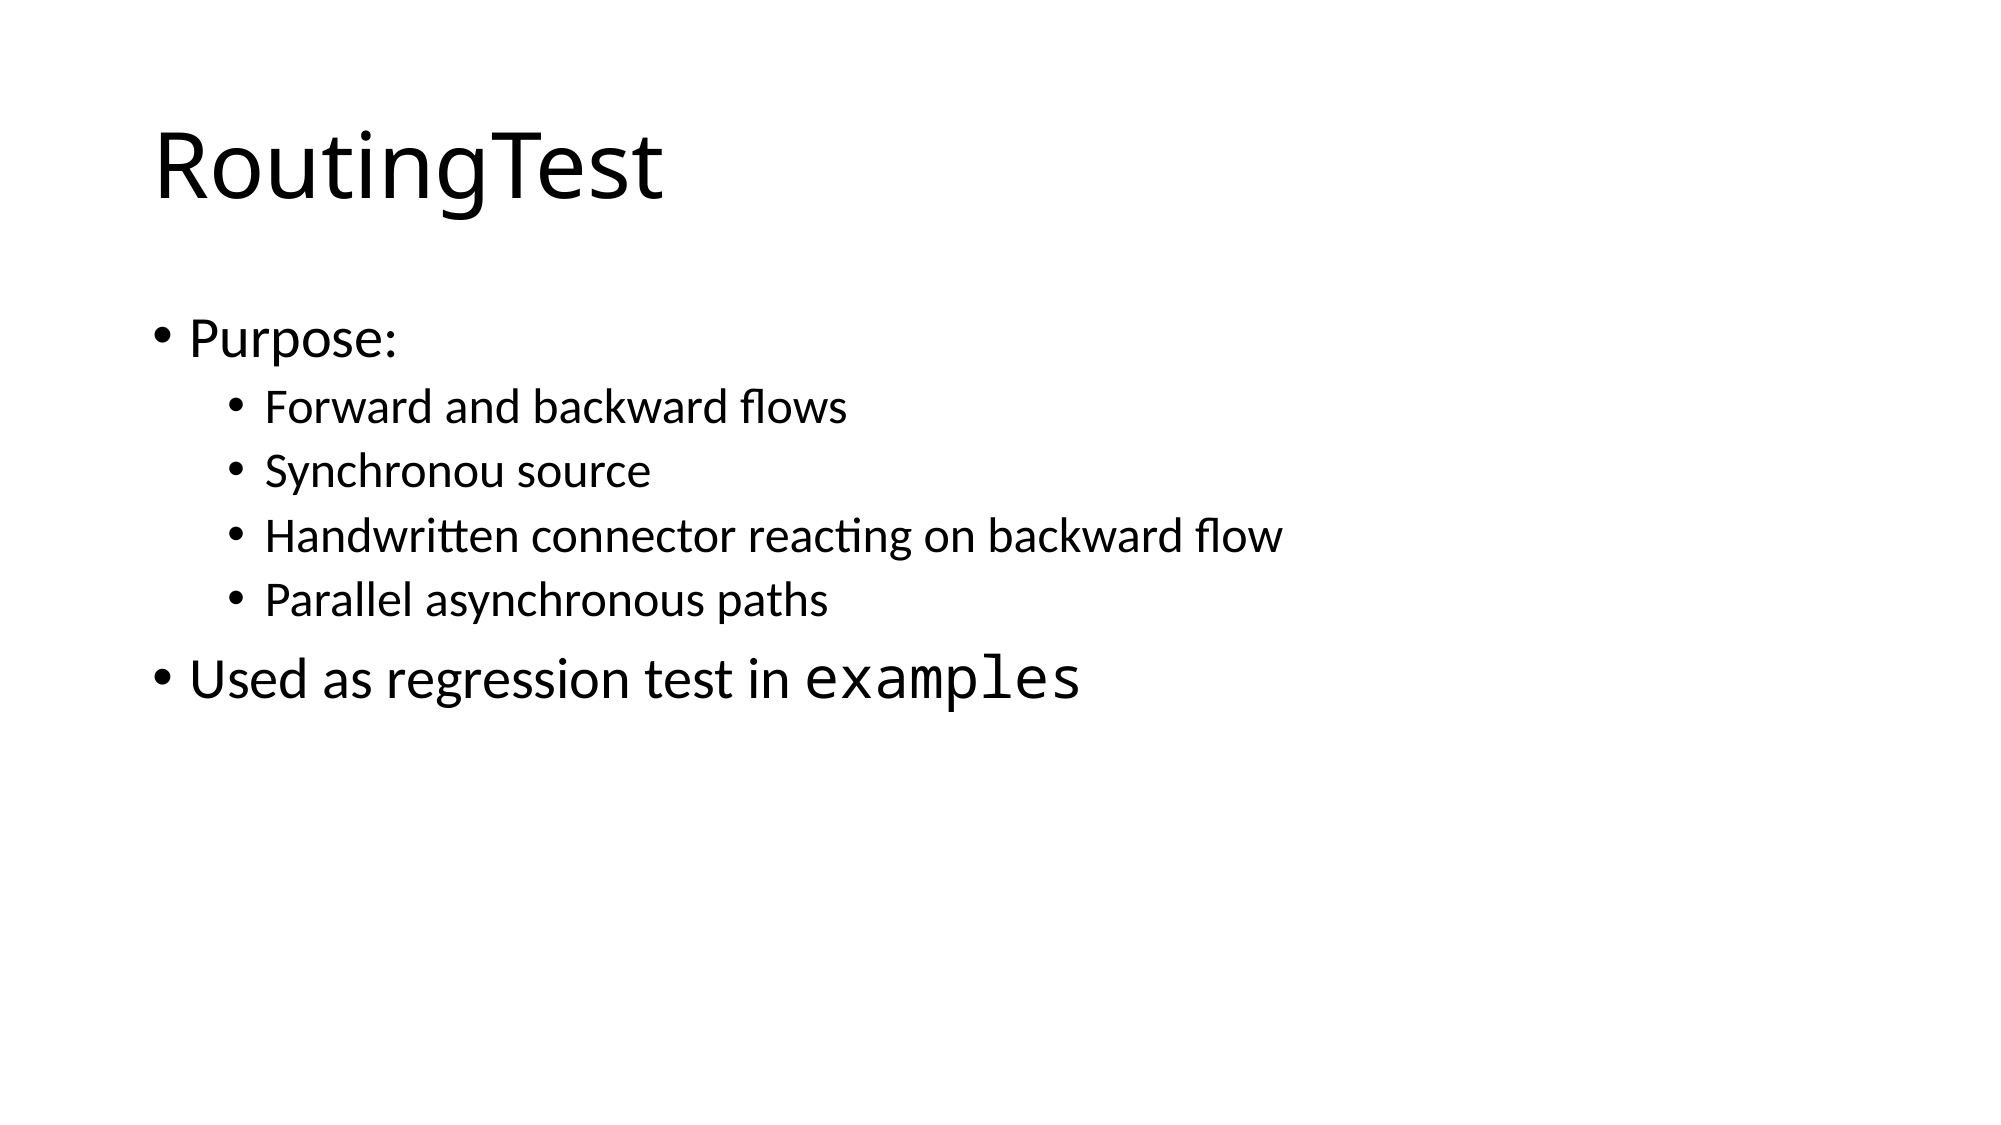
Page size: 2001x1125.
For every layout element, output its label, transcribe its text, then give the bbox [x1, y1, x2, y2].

list Purpose: Forward and backward flows Synchronou source Handwritten connector reacting on backward flow Parallel asynchronous paths Used as regression test in examples [137, 299, 1863, 1014]
title RoutingTest [137, 59, 1863, 278]
